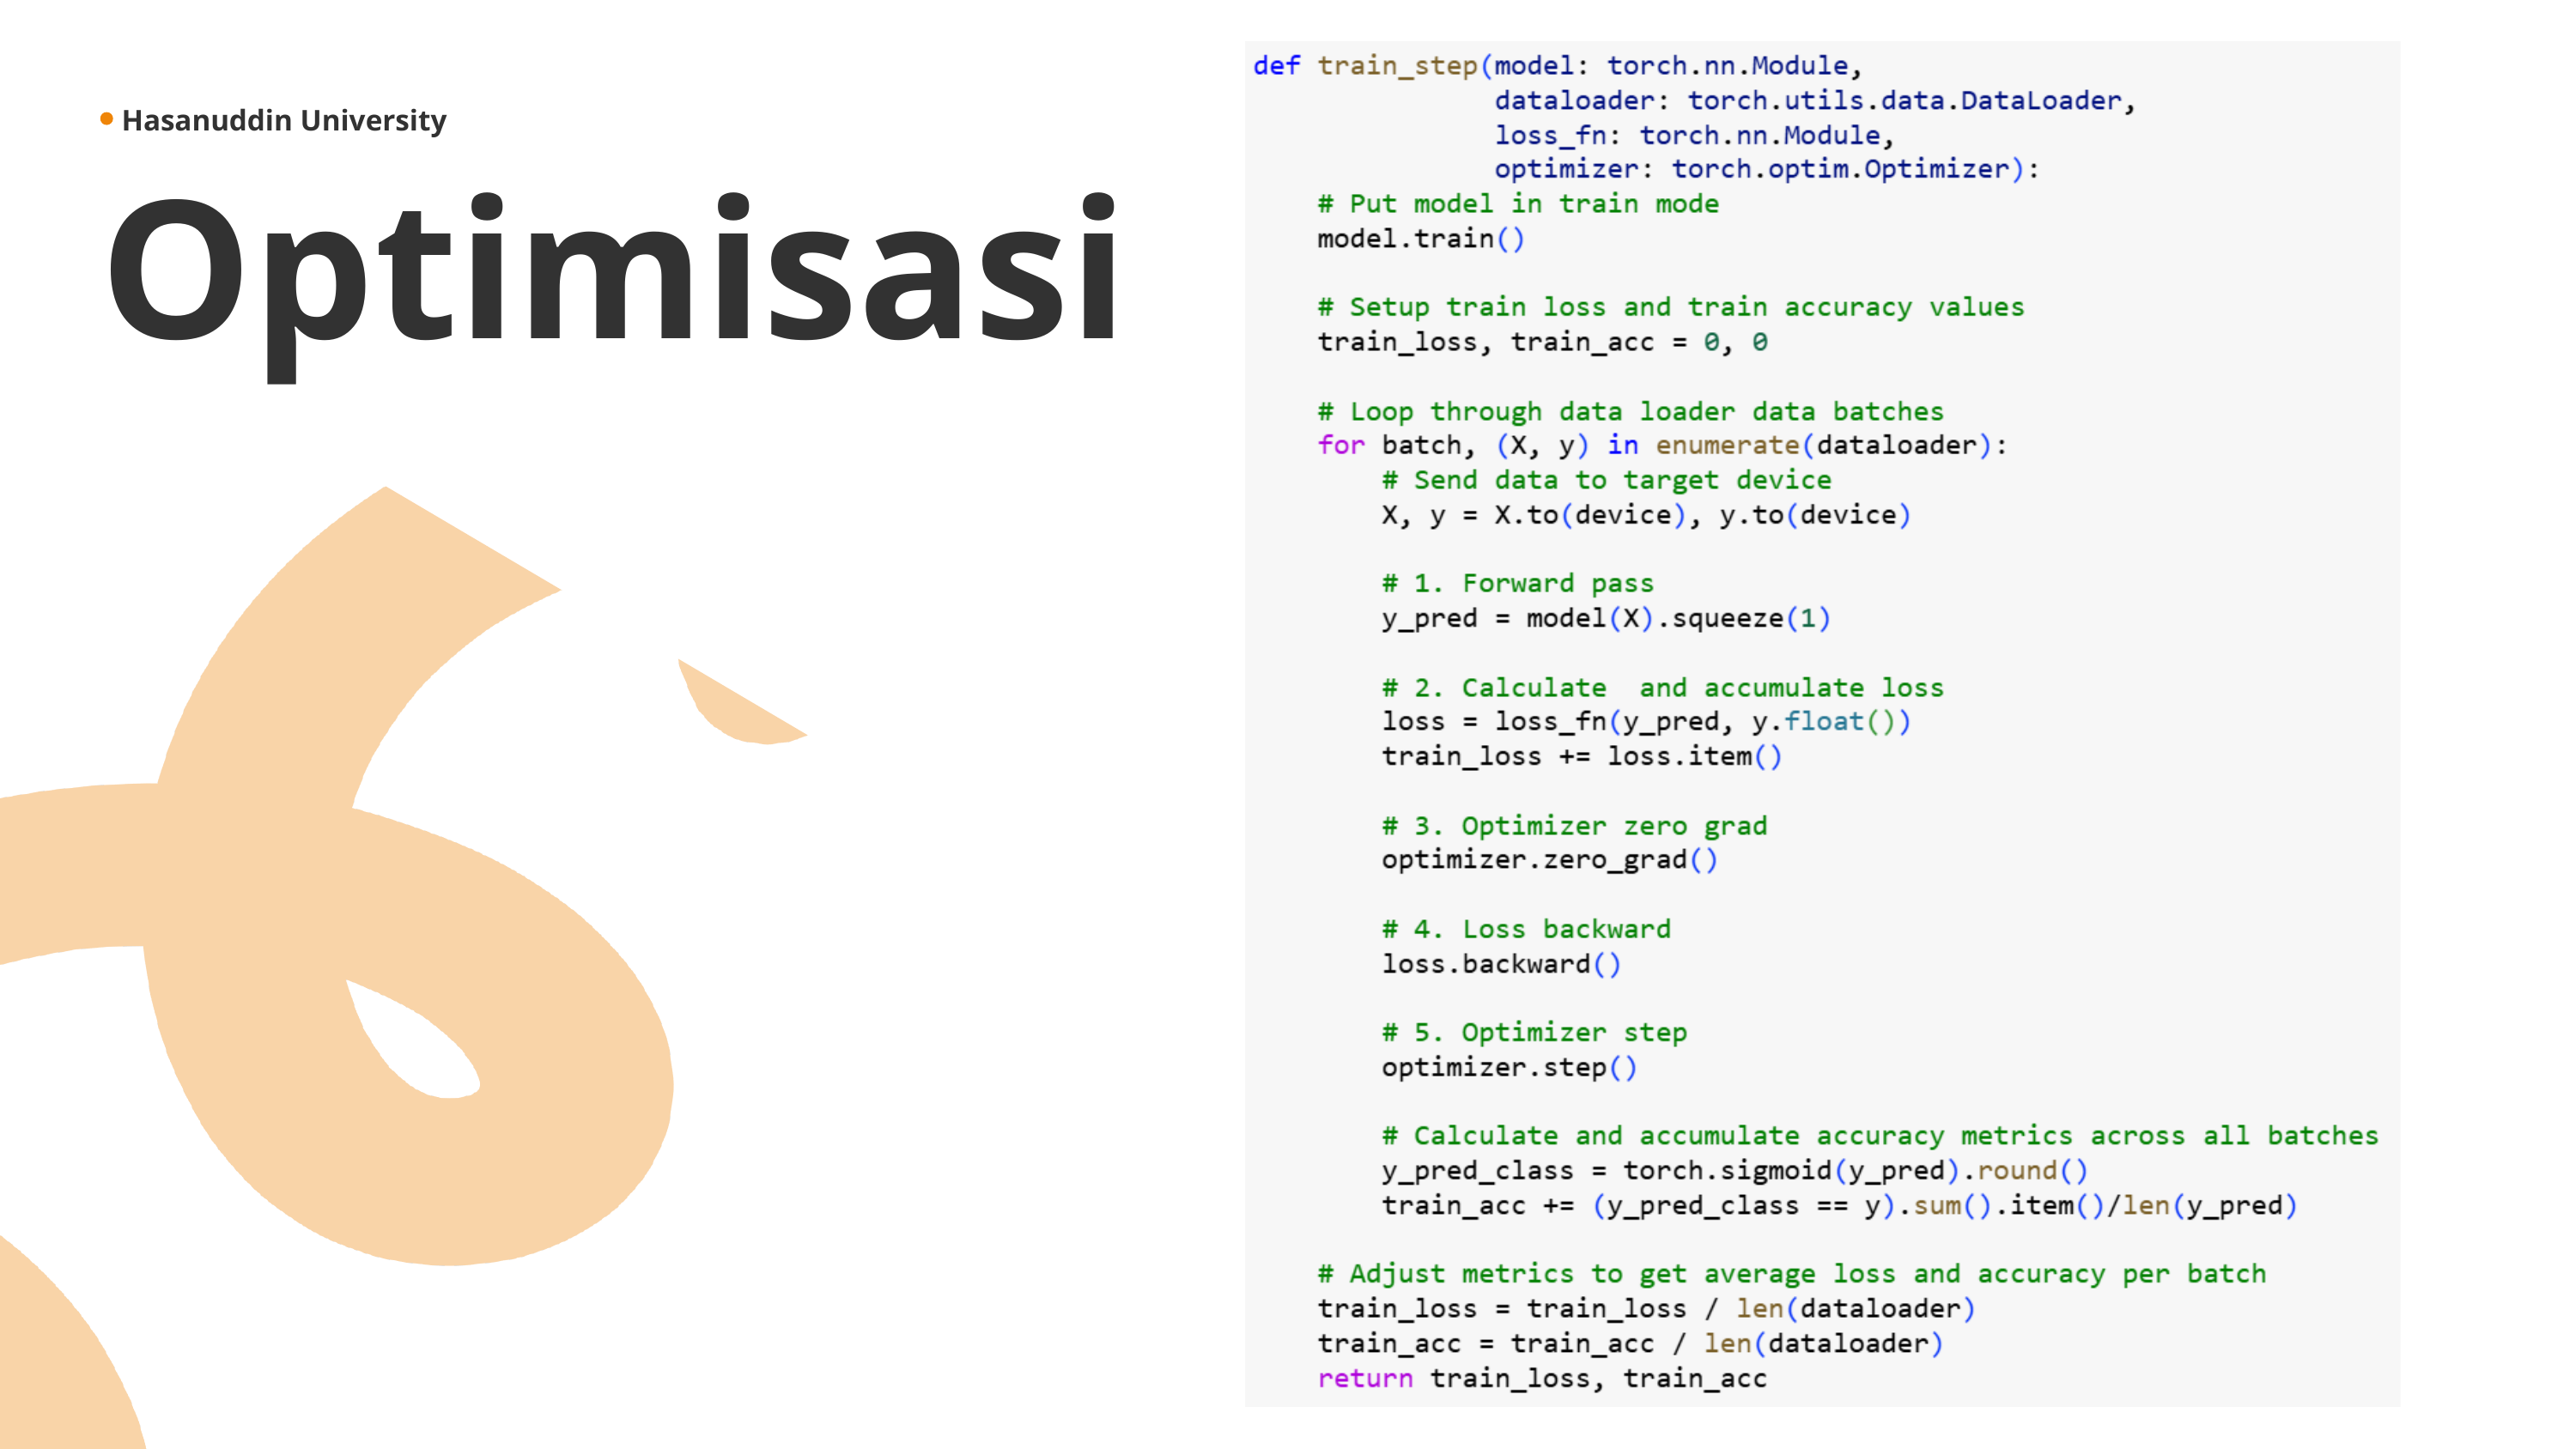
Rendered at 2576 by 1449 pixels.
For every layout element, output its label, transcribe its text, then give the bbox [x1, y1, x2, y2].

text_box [100, 112, 113, 125]
text_box Optimisasi [100, 171, 1624, 378]
text_box [1245, 41, 2401, 1407]
text_box Hasanuddin University [121, 96, 614, 137]
text_box [0, 258, 901, 1449]
